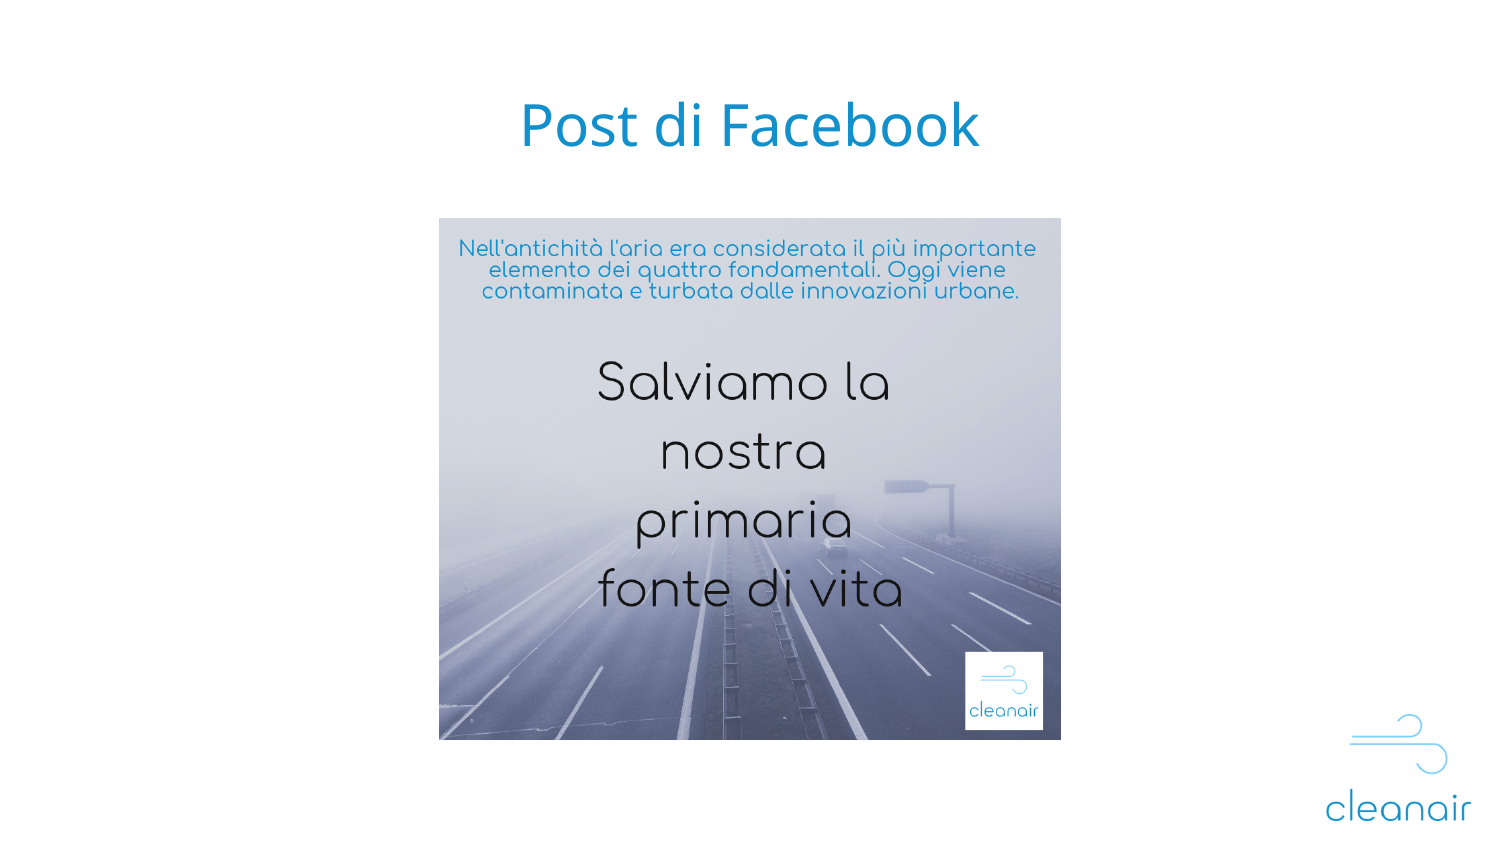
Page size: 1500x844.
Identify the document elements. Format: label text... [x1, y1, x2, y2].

title Post di Facebook [51, 72, 1449, 167]
picture [1316, 685, 1481, 844]
picture [439, 218, 1061, 740]
